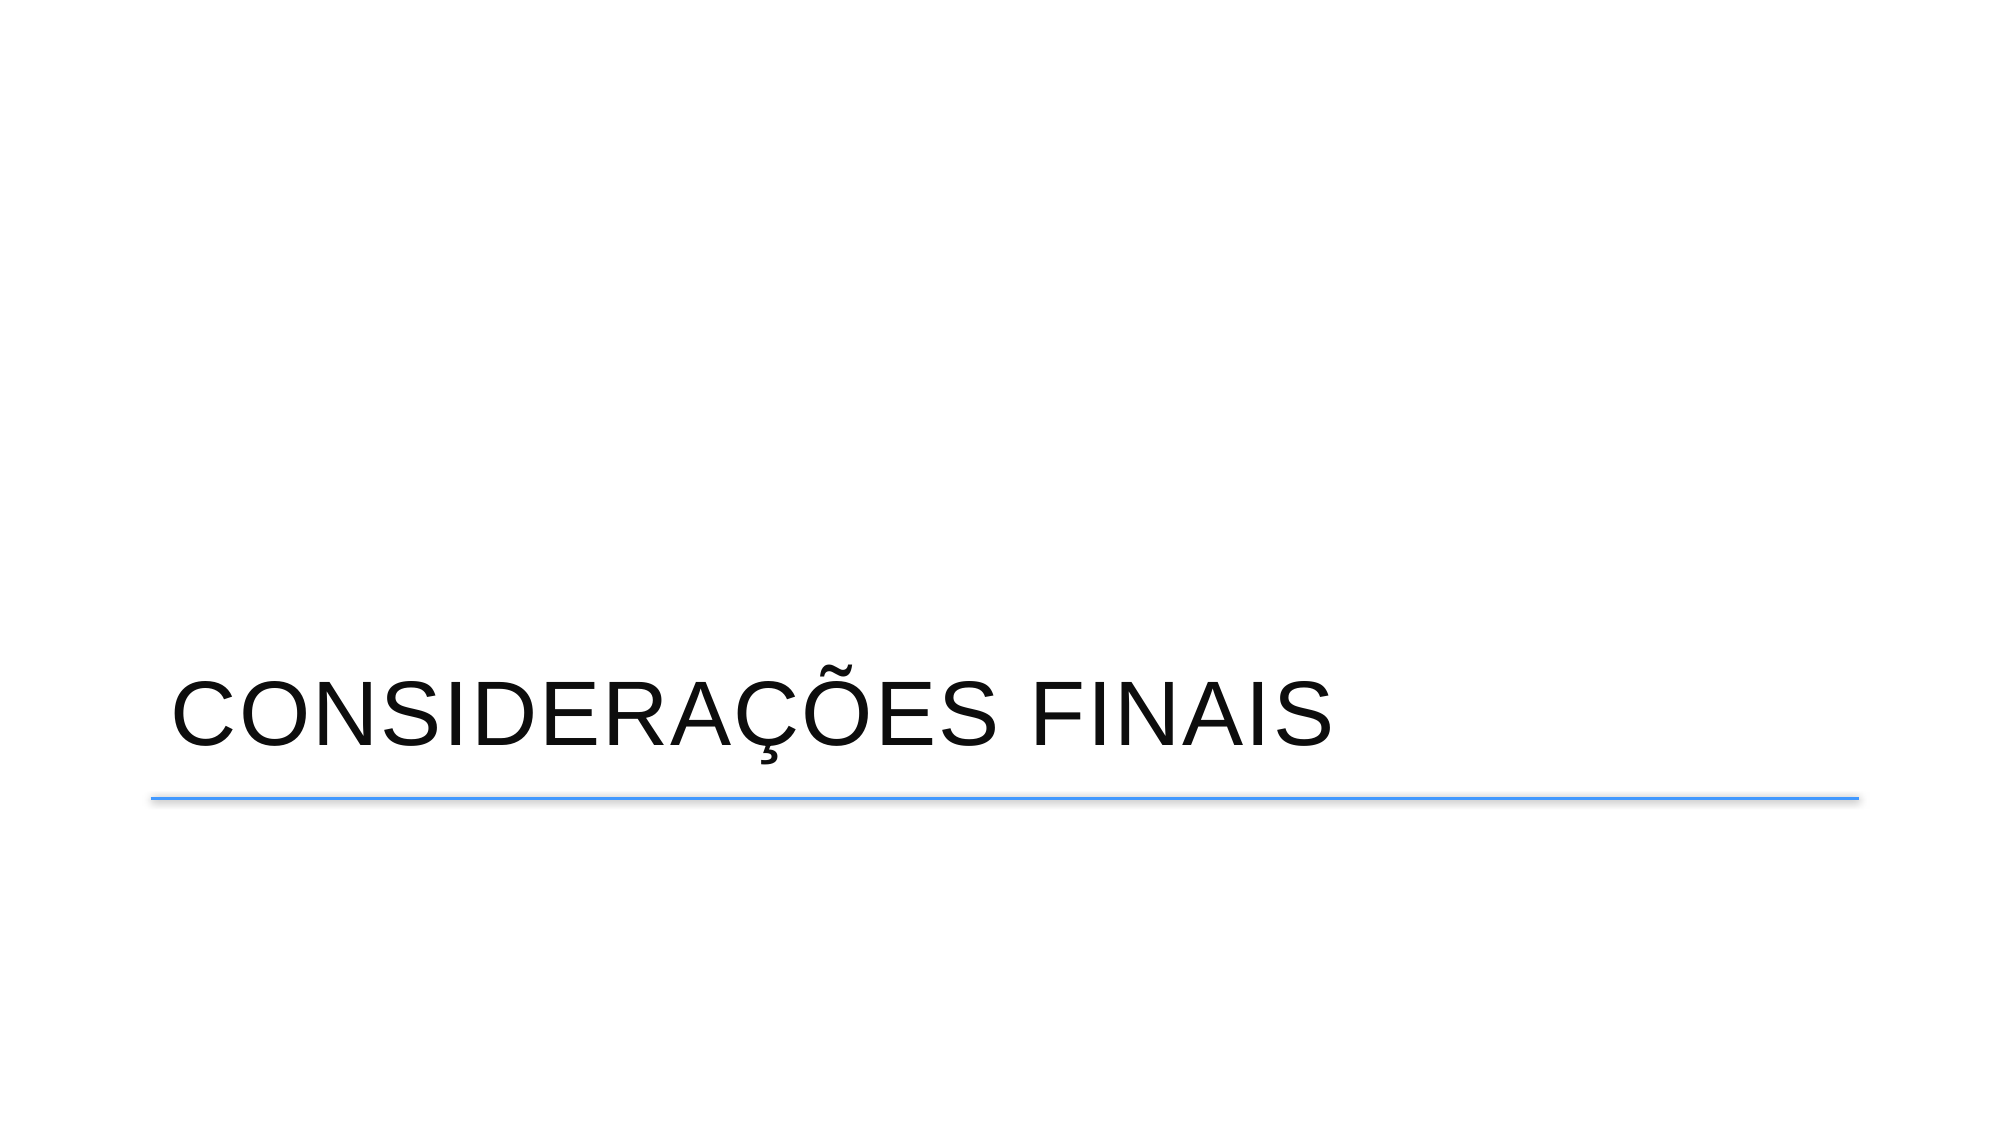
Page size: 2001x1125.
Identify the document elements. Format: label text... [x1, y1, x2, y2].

text_box Considerações Finais [155, 509, 1845, 772]
